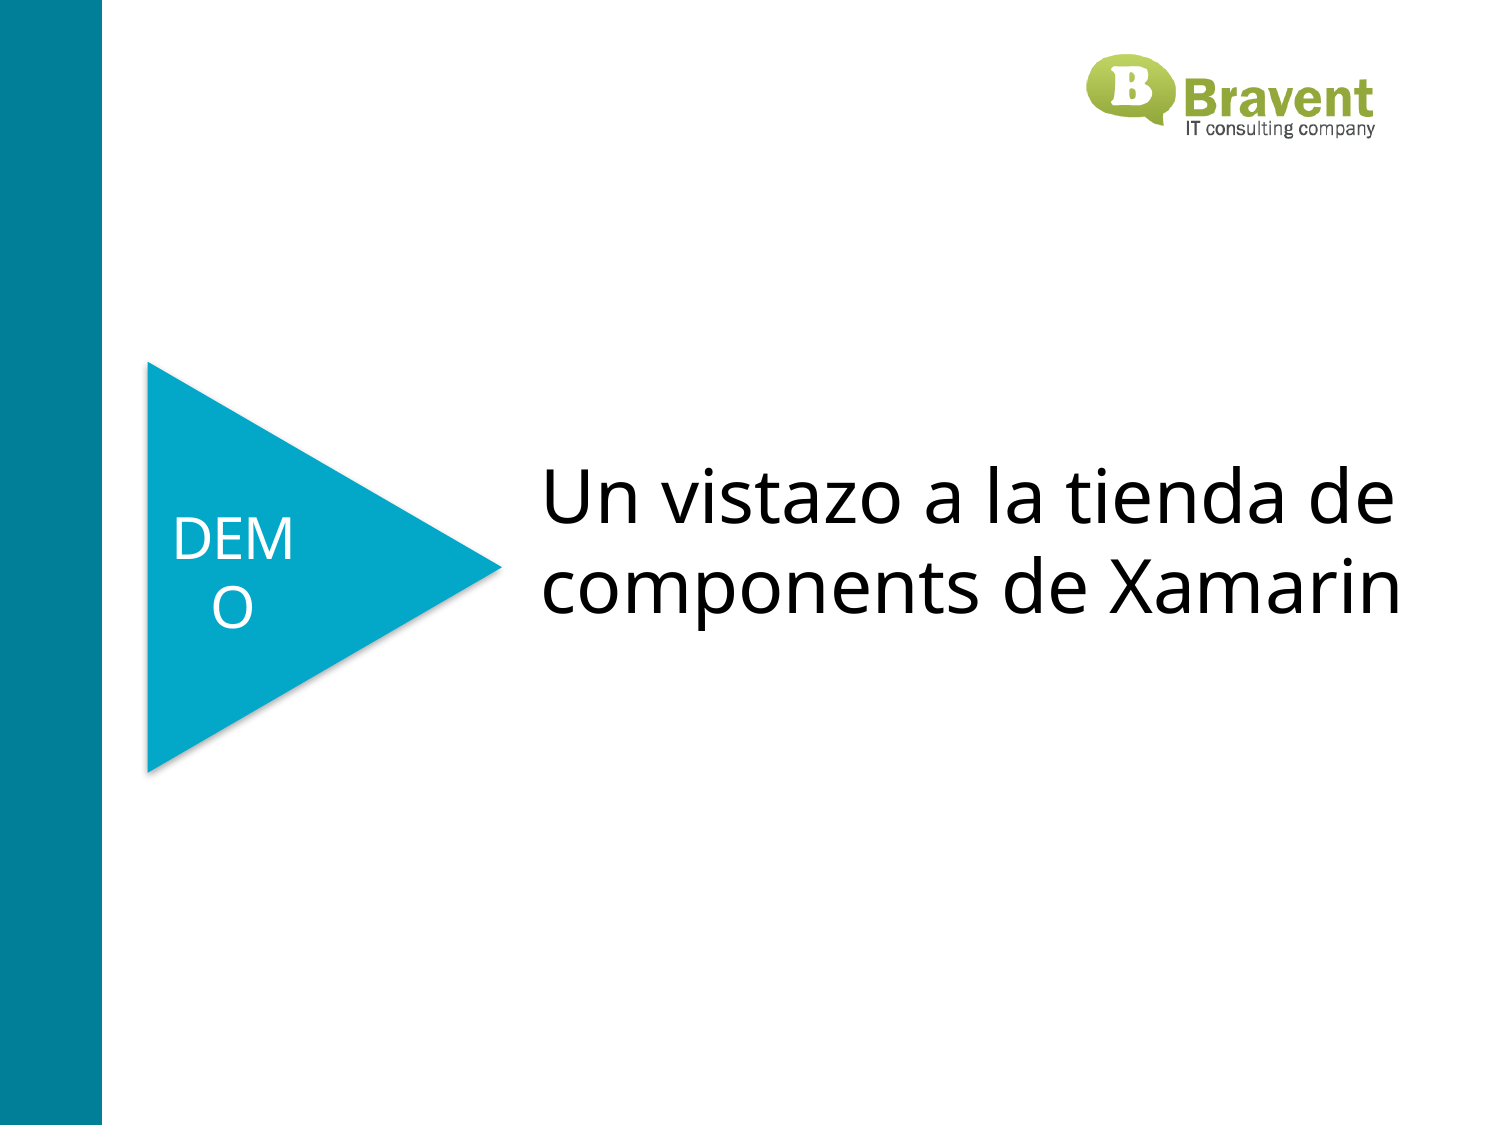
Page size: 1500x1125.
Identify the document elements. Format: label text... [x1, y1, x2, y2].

text_box Un vistazo a la tienda de components de Xamarin [525, 440, 1483, 669]
text_box DEMO [146, 360, 503, 774]
picture [1080, 45, 1389, 148]
text_box [0, 0, 104, 1125]
